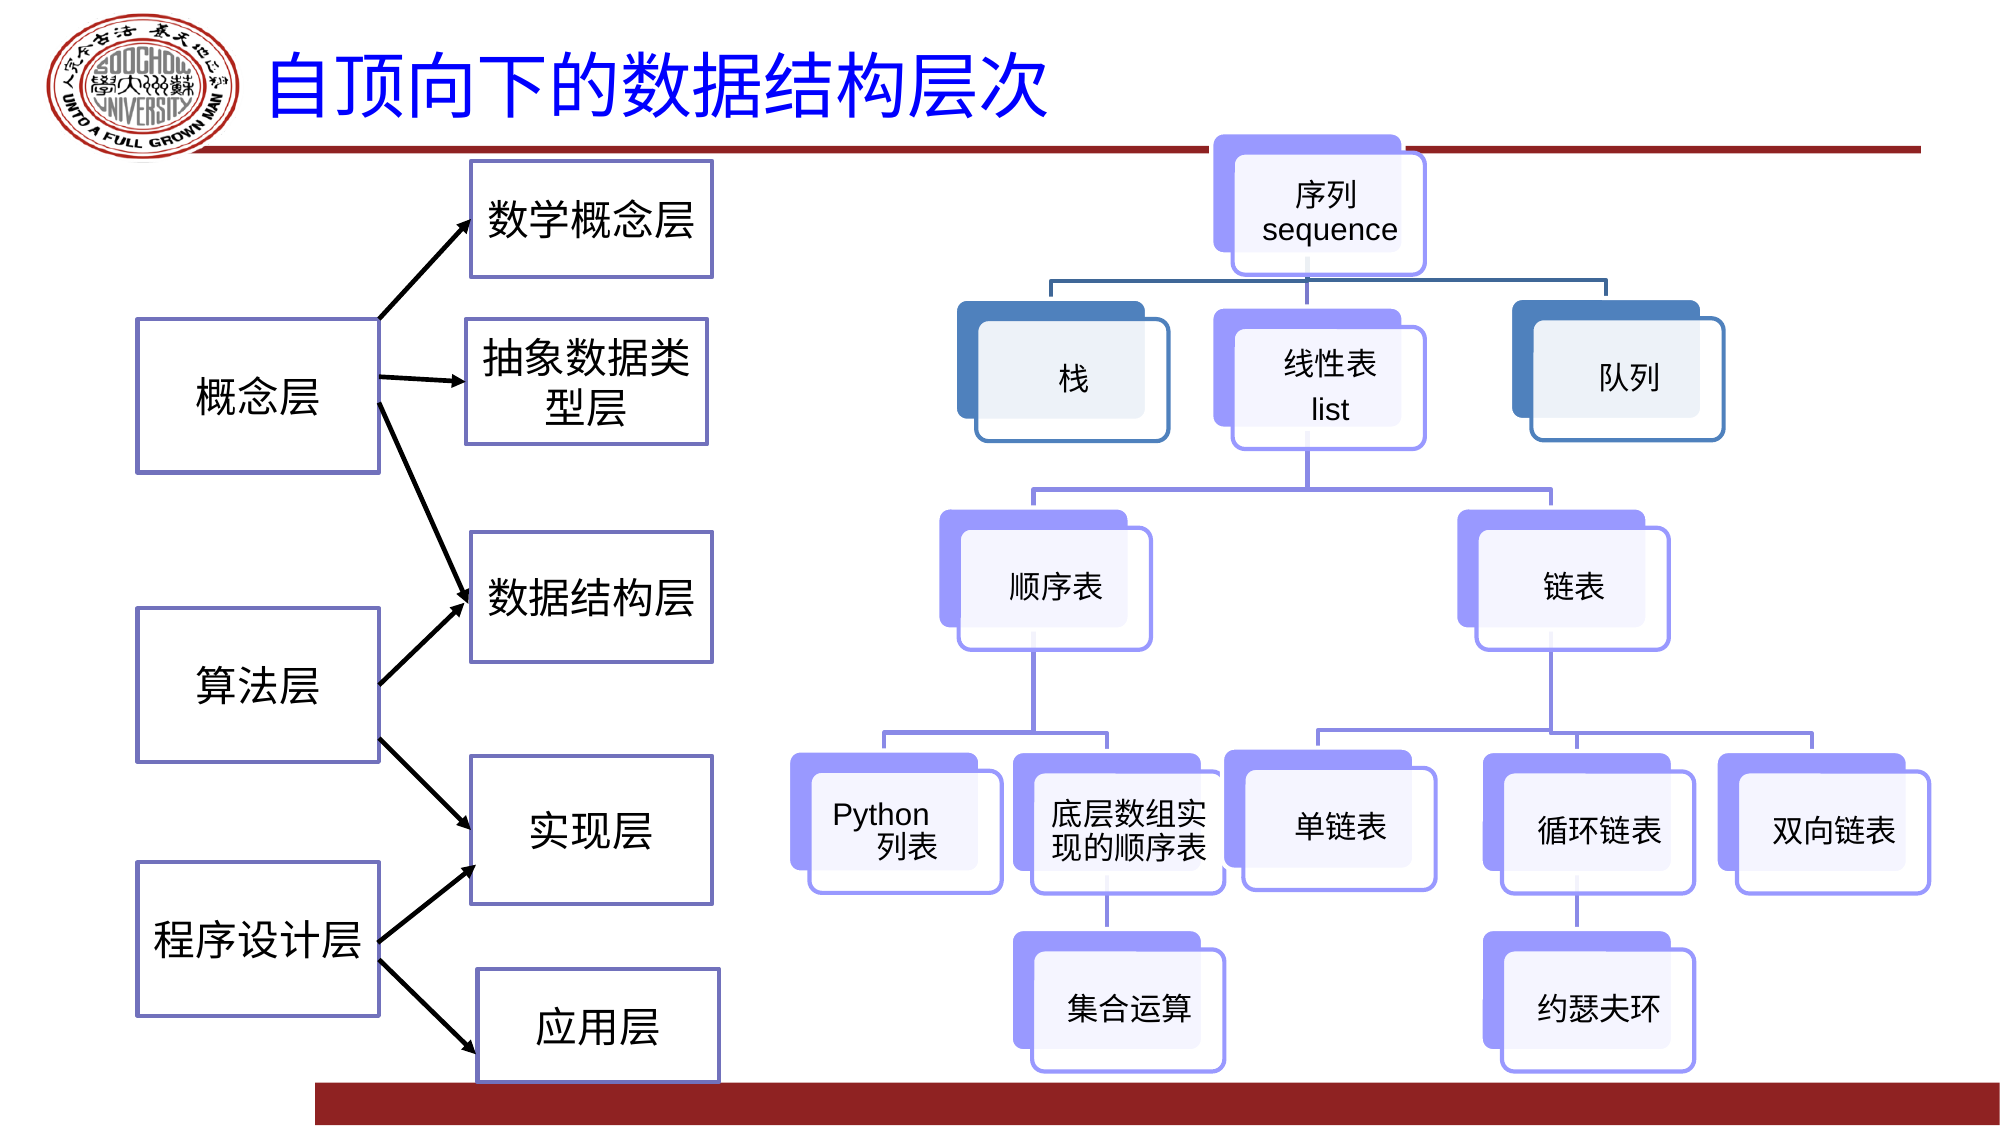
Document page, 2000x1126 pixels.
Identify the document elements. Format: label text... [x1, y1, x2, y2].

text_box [378, 218, 472, 320]
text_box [378, 402, 469, 605]
text_box 应用层 [477, 968, 719, 1083]
text_box 抽象数据类型层 [465, 319, 708, 445]
text_box 数学概念层 [470, 160, 713, 278]
text_box 程序设计层 [137, 862, 379, 1016]
title 自顶向下的数据结构层次 [242, 30, 1921, 138]
picture [40, 9, 246, 163]
text_box 概念层 [137, 319, 379, 473]
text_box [378, 376, 466, 382]
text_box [378, 959, 477, 1055]
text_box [377, 864, 477, 943]
text_box 算法层 [137, 608, 379, 762]
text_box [378, 737, 472, 831]
text_box 实现层 [470, 756, 713, 904]
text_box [775, 123, 1930, 1126]
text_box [378, 602, 465, 686]
text_box 数据结构层 [470, 531, 713, 663]
